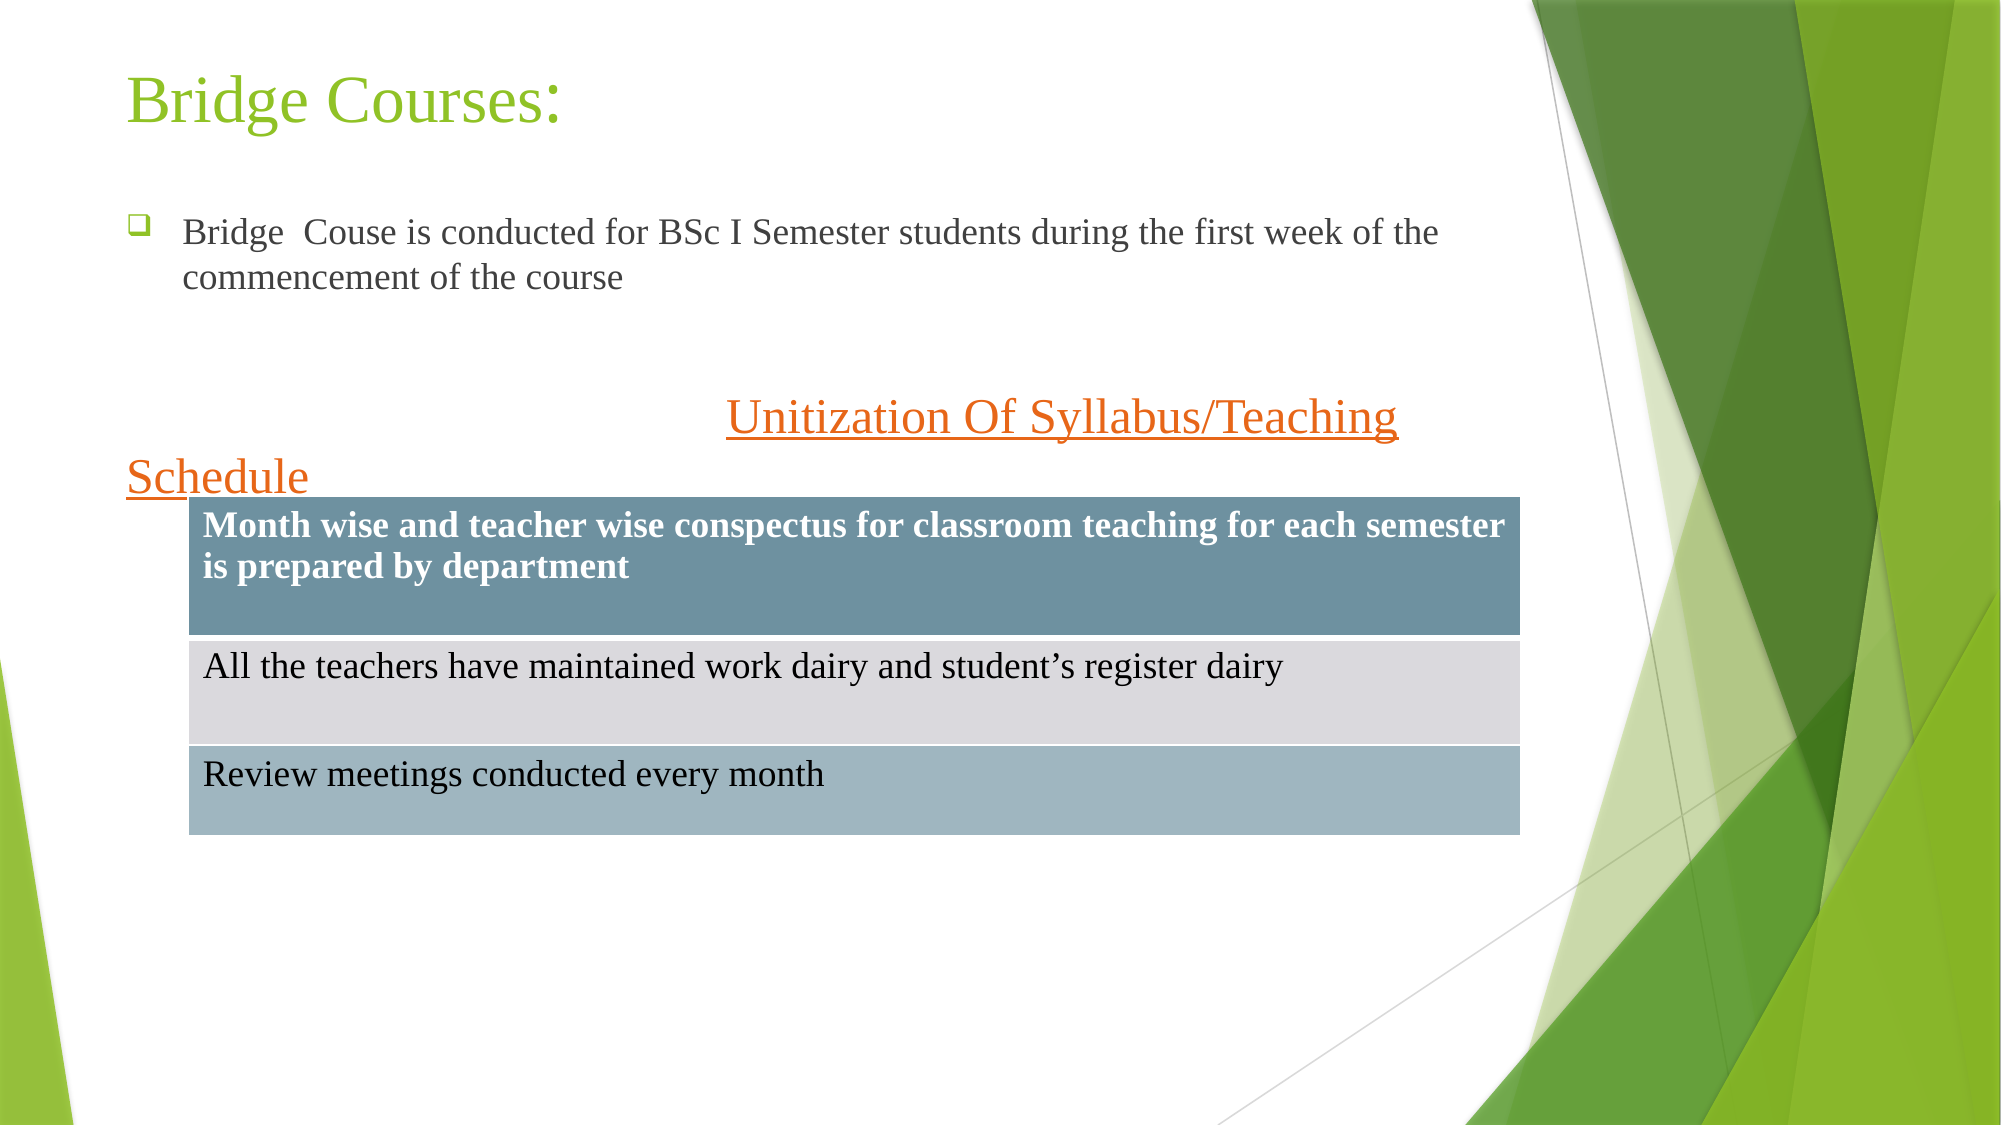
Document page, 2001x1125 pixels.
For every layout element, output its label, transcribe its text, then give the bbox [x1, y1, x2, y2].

table_cell All the teachers have maintained work dairy and student’s register dairy [189, 641, 1520, 744]
list Bridge Couse is conducted for BSc I Semester students during the first week of the commencement of the course Unitization Of Syllabus/Teaching Schedule [111, 199, 1522, 837]
table_cell Review meetings conducted every month [189, 746, 1520, 835]
table_header Month wise and teacher wise conspectus for classroom teaching for each semester is prepared by department [189, 497, 1520, 635]
title Bridge Courses: [111, 47, 1522, 144]
